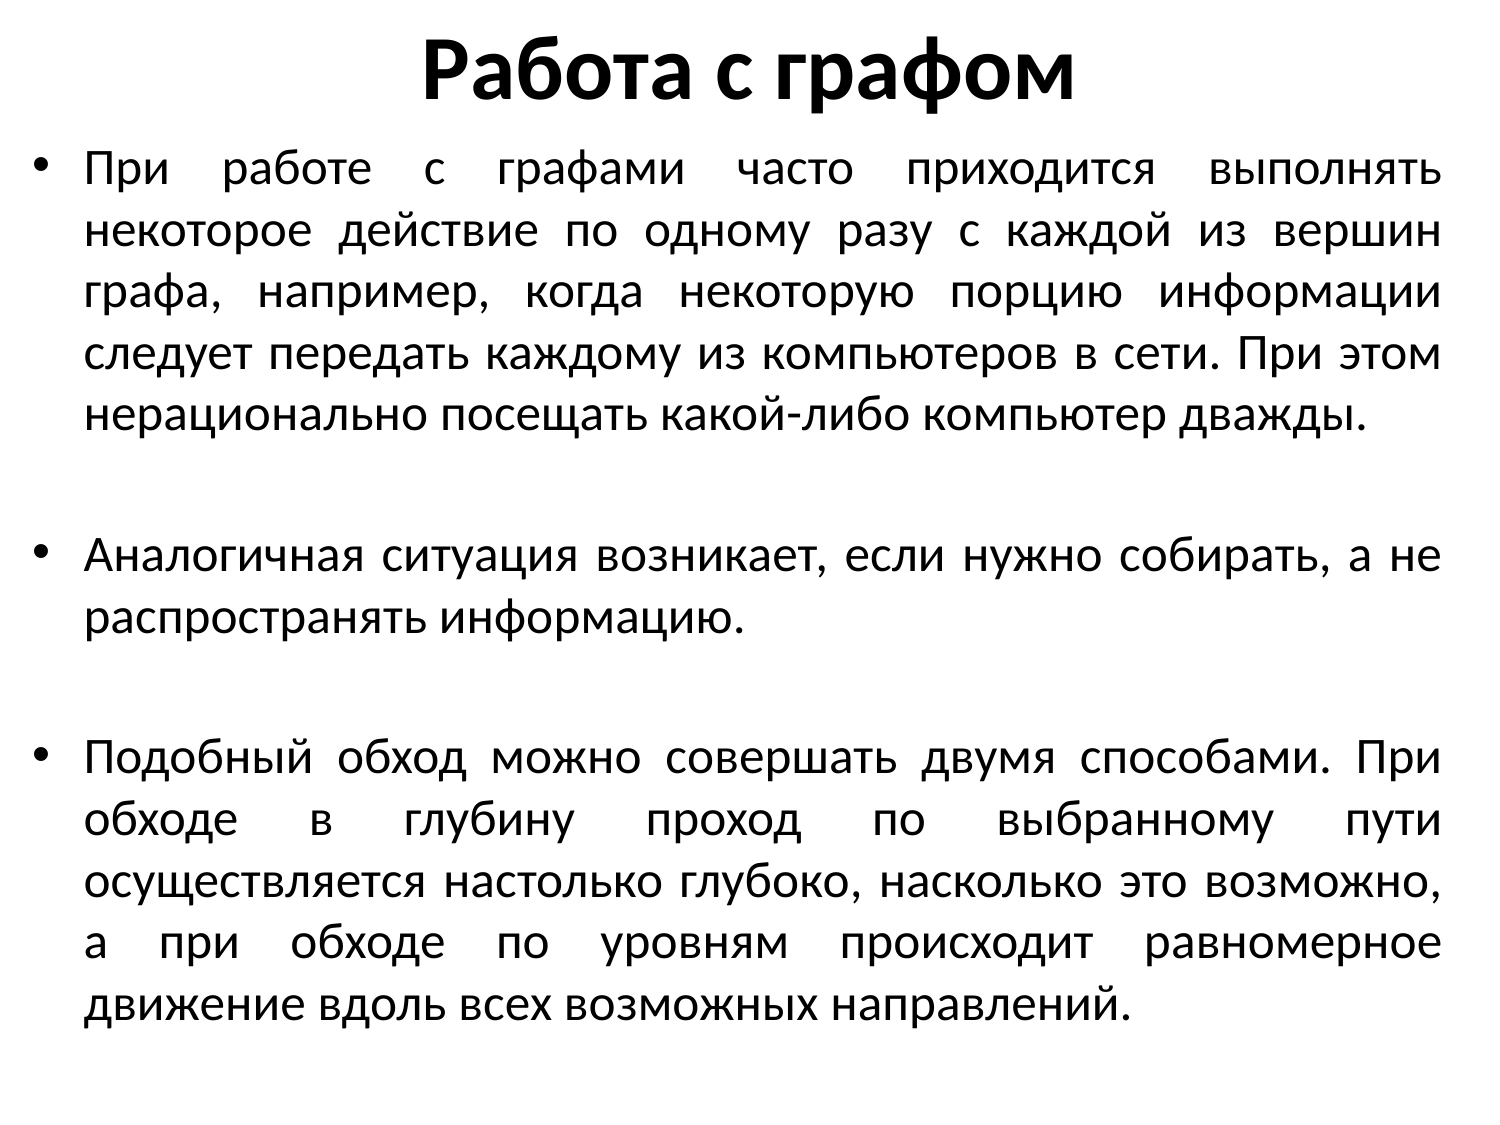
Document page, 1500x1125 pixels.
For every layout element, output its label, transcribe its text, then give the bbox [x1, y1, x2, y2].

title Работа с графом [75, 0, 1425, 125]
list При работе с графами часто приходится выполнять некоторое действие по одному разу с каждой из вершин графа, например, когда некоторую порцию информации следует передать каждому из компьютеров в сети. При этом нерационально посещать какой-либо компьютер дважды. Аналогичная ситуация возникает, если нужно собирать, а не распространять информацию. Подобный обход можно совершать двумя способами. При обходе в глубину проход по выбранному пути осуществляется настолько глубоко, насколько это возможно, а при обходе по уровням происходит равномерное движение вдоль всех возможных направлений. [17, 125, 1459, 1125]
